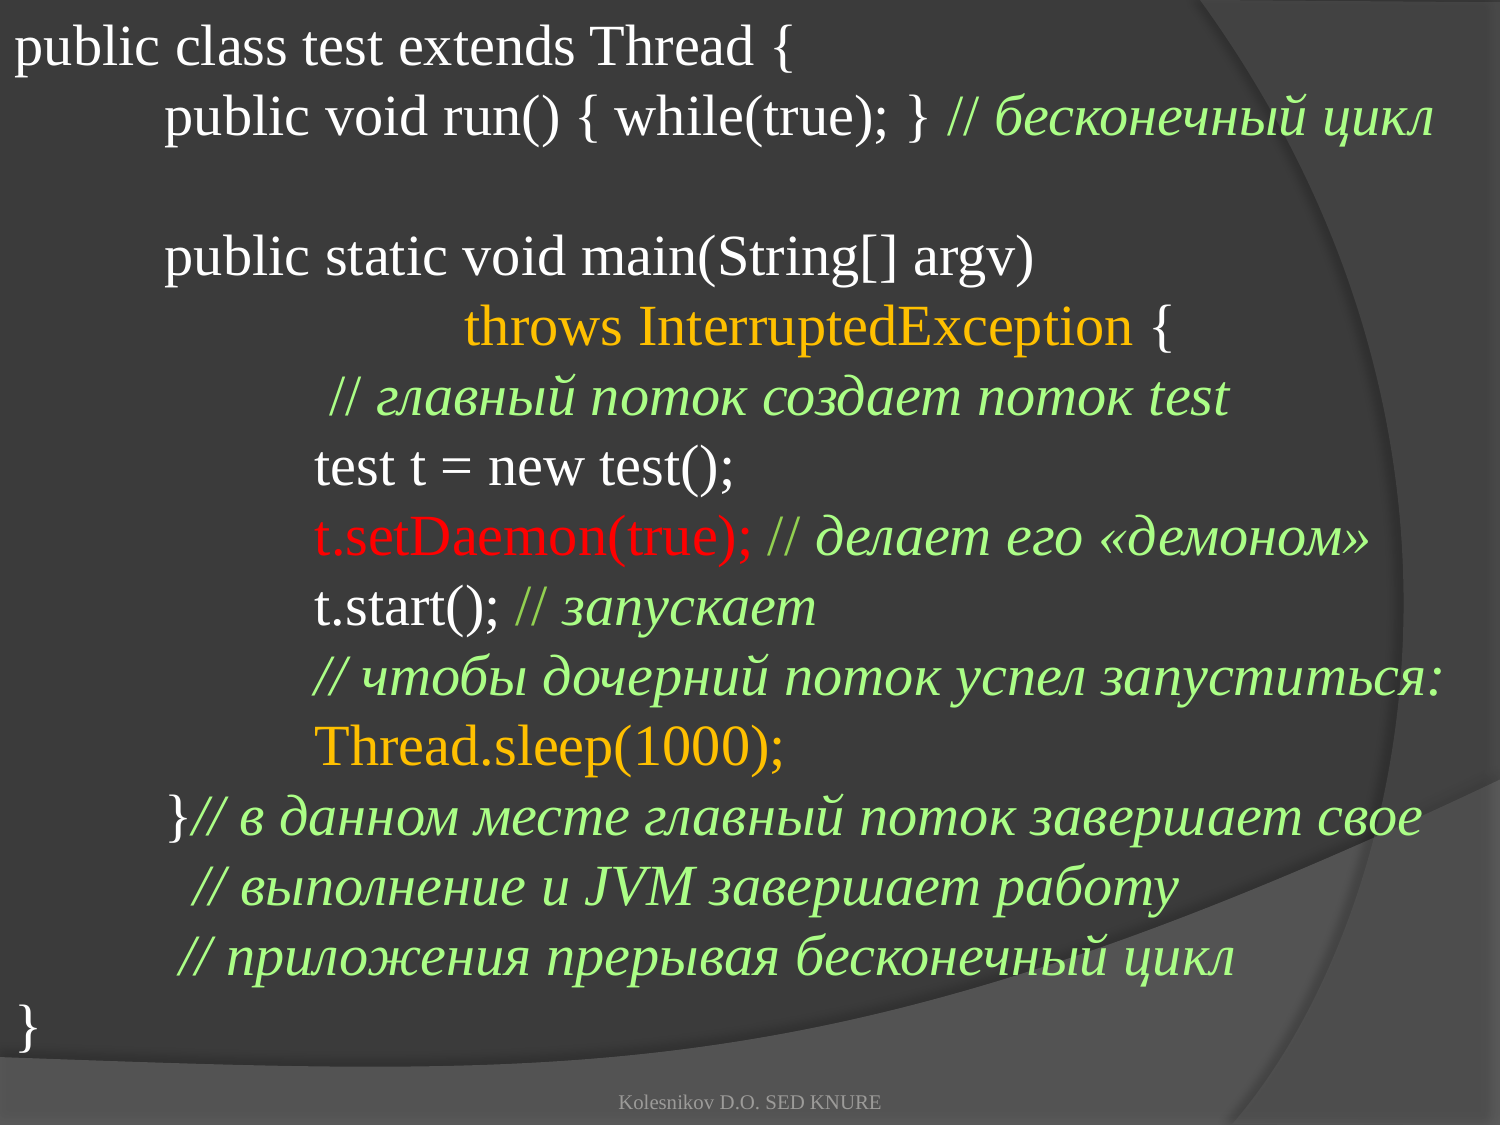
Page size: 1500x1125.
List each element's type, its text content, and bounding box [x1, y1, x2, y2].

text_box public class test extends Thread { public void run() { while(true); } // бесконечный цикл public static void main(String[] argv) throws InterruptedException { // главный поток создает поток test test t = new test(); t.setDaemon(true); // делает его «демоном» t.start(); // запускает // чтобы дочерний поток успел запуститься: Thread.sleep(1000); }// в данном месте главный поток завершает свое // выполнение и JVM завершает работу // приложения прерывая бесконечный цикл } [0, 0, 1500, 1065]
footer Kolesnikov D.O. SED KNURE [512, 1053, 988, 1114]
